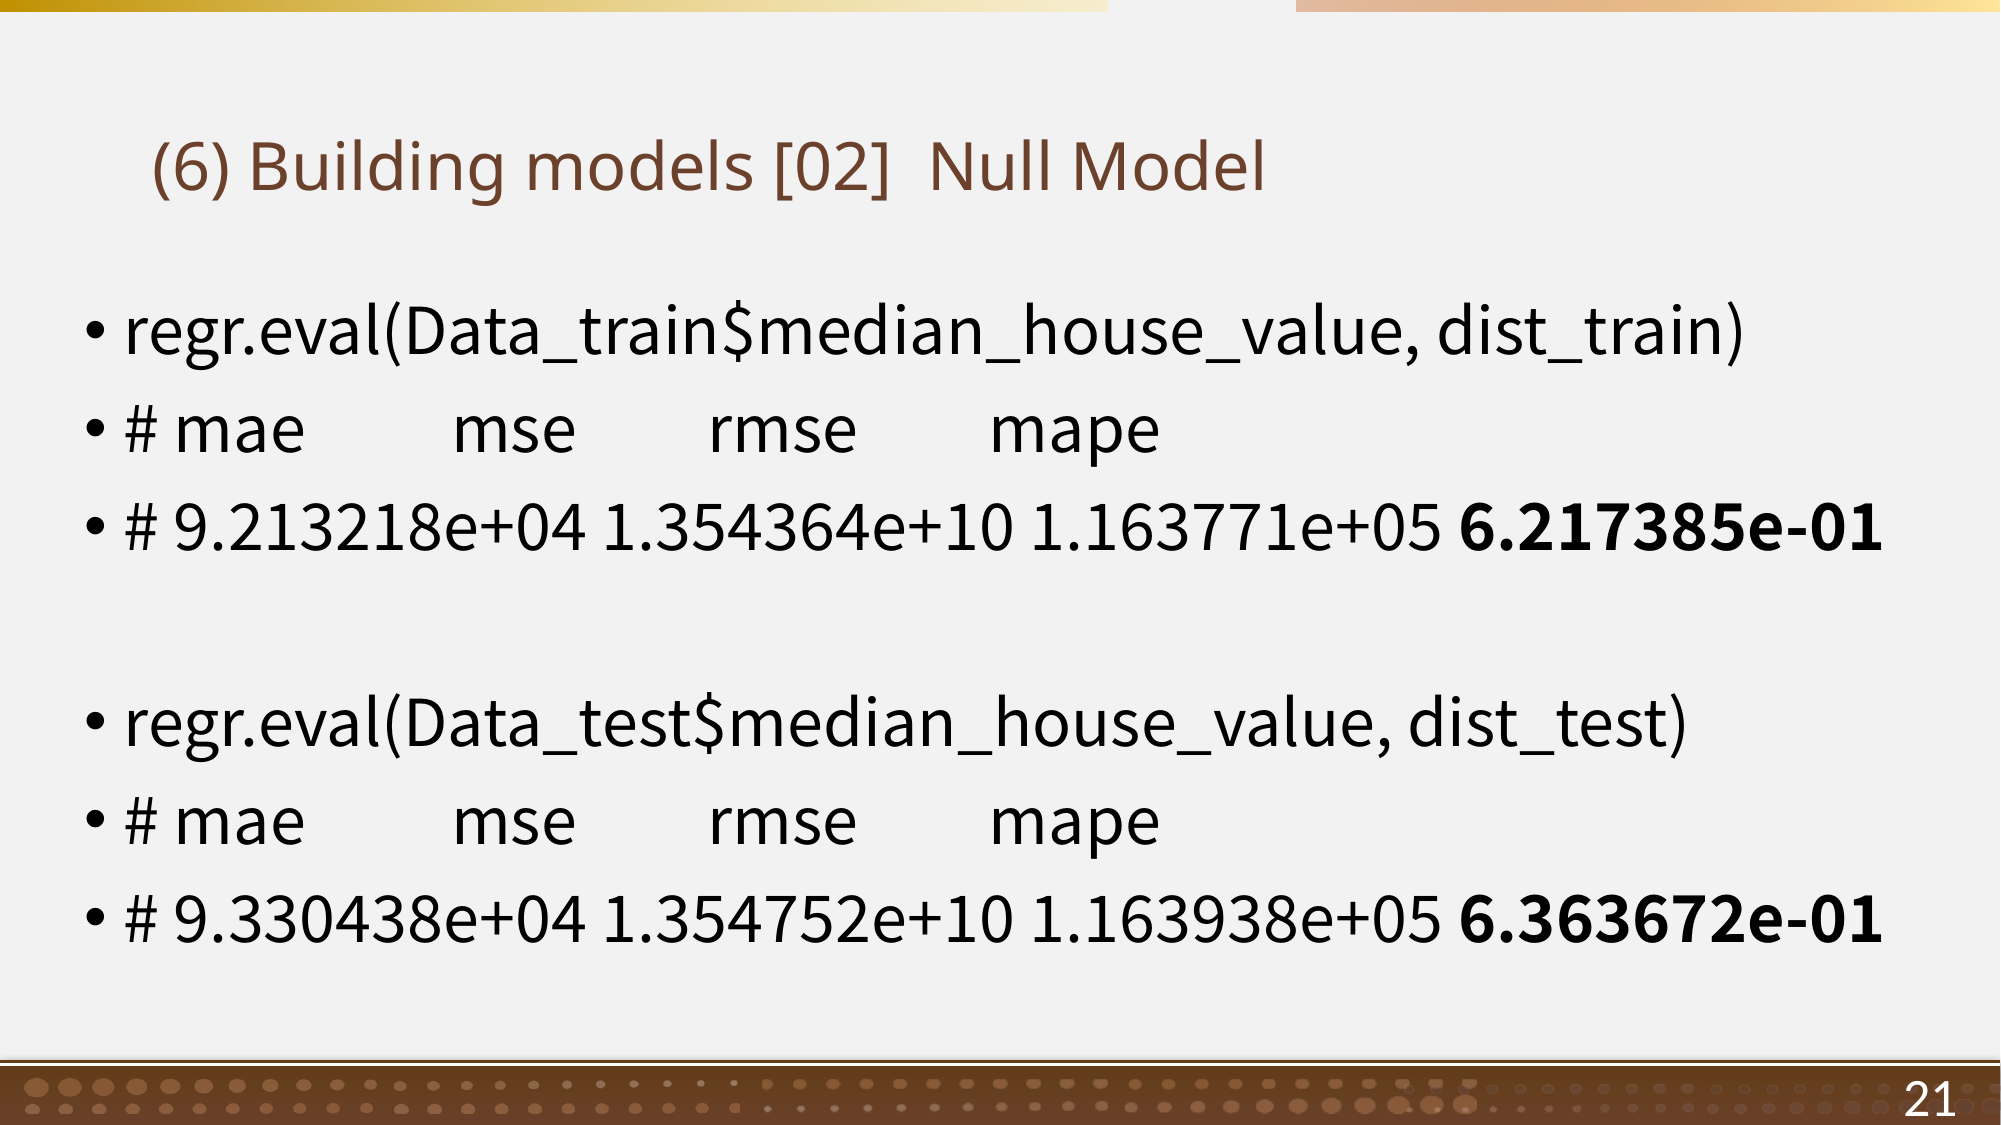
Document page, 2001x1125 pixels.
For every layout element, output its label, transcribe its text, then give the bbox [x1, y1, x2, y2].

list regr.eval(Data_train$median_house_value, dist_train) # mae mse rmse mape # 9.213218e+04 1.354364e+10 1.163771e+05 6.217385e-01 regr.eval(Data_test$median_house_value, dist_test) # mae mse rmse mape # 9.330438e+04 1.354752e+10 1.163938e+05 6.363672e-01 [69, 282, 1941, 1009]
title (6) Building models [02] Null Model [137, 59, 1863, 278]
slide_number 21 [1862, 1065, 1974, 1125]
